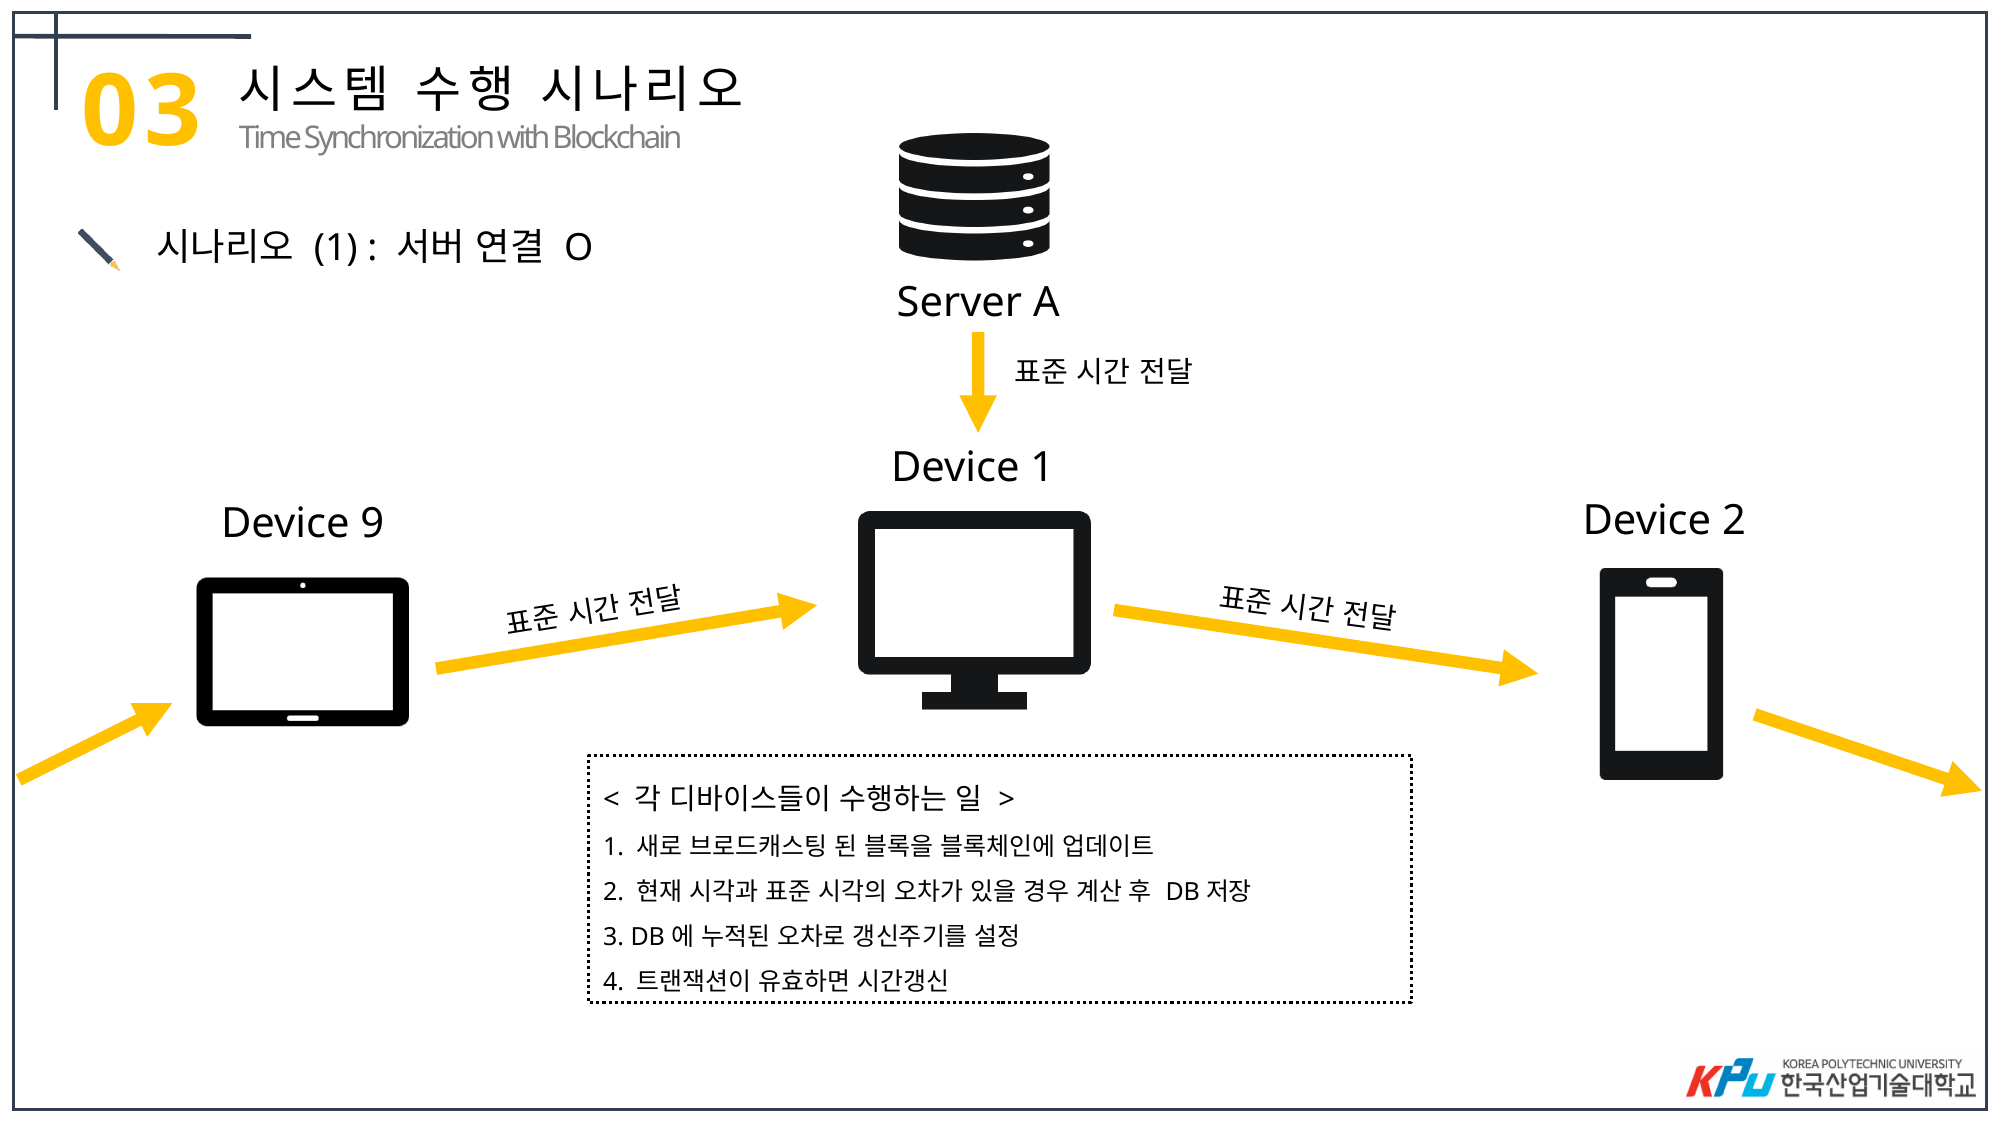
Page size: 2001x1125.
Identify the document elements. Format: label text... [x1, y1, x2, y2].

text_box 시스템 수행 시나리오 Time Synchronization with Blockchain [224, 50, 759, 163]
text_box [435, 605, 818, 669]
picture [1678, 1048, 1986, 1109]
picture [845, 116, 1103, 277]
picture [834, 470, 1114, 750]
picture [175, 524, 430, 779]
text_box 시나리오 (1) : 서버 연결 O [141, 215, 645, 276]
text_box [1113, 609, 1539, 674]
picture [1538, 558, 1784, 789]
text_box Device 2 [1445, 485, 1884, 551]
text_box 표준 시간 전달 [1203, 569, 1514, 609]
picture [78, 229, 120, 271]
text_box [18, 703, 173, 780]
text_box [13, 11, 1987, 1111]
text_box Server A [759, 267, 1198, 332]
text_box Device 9 [83, 488, 522, 554]
text_box Device 1 [778, 432, 1179, 498]
text_box 표준 시간 전달 [999, 346, 1312, 396]
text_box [1754, 714, 1983, 791]
text_box 표준 시간 전달 [487, 551, 804, 605]
text_box < 각 디바이스들이 수행하는 일 > 1. 새로 브로드캐스팅 된 블록을 블록체인에 업데이트 2. 현재 시각과 표준 시각의 오차가 있을 경우 계산 후 DB저장 3. DB에 누적된 오차로 갱신주기를 설정 4. 트랜잭션이 유효하면 시간갱신 [588, 755, 1412, 1003]
